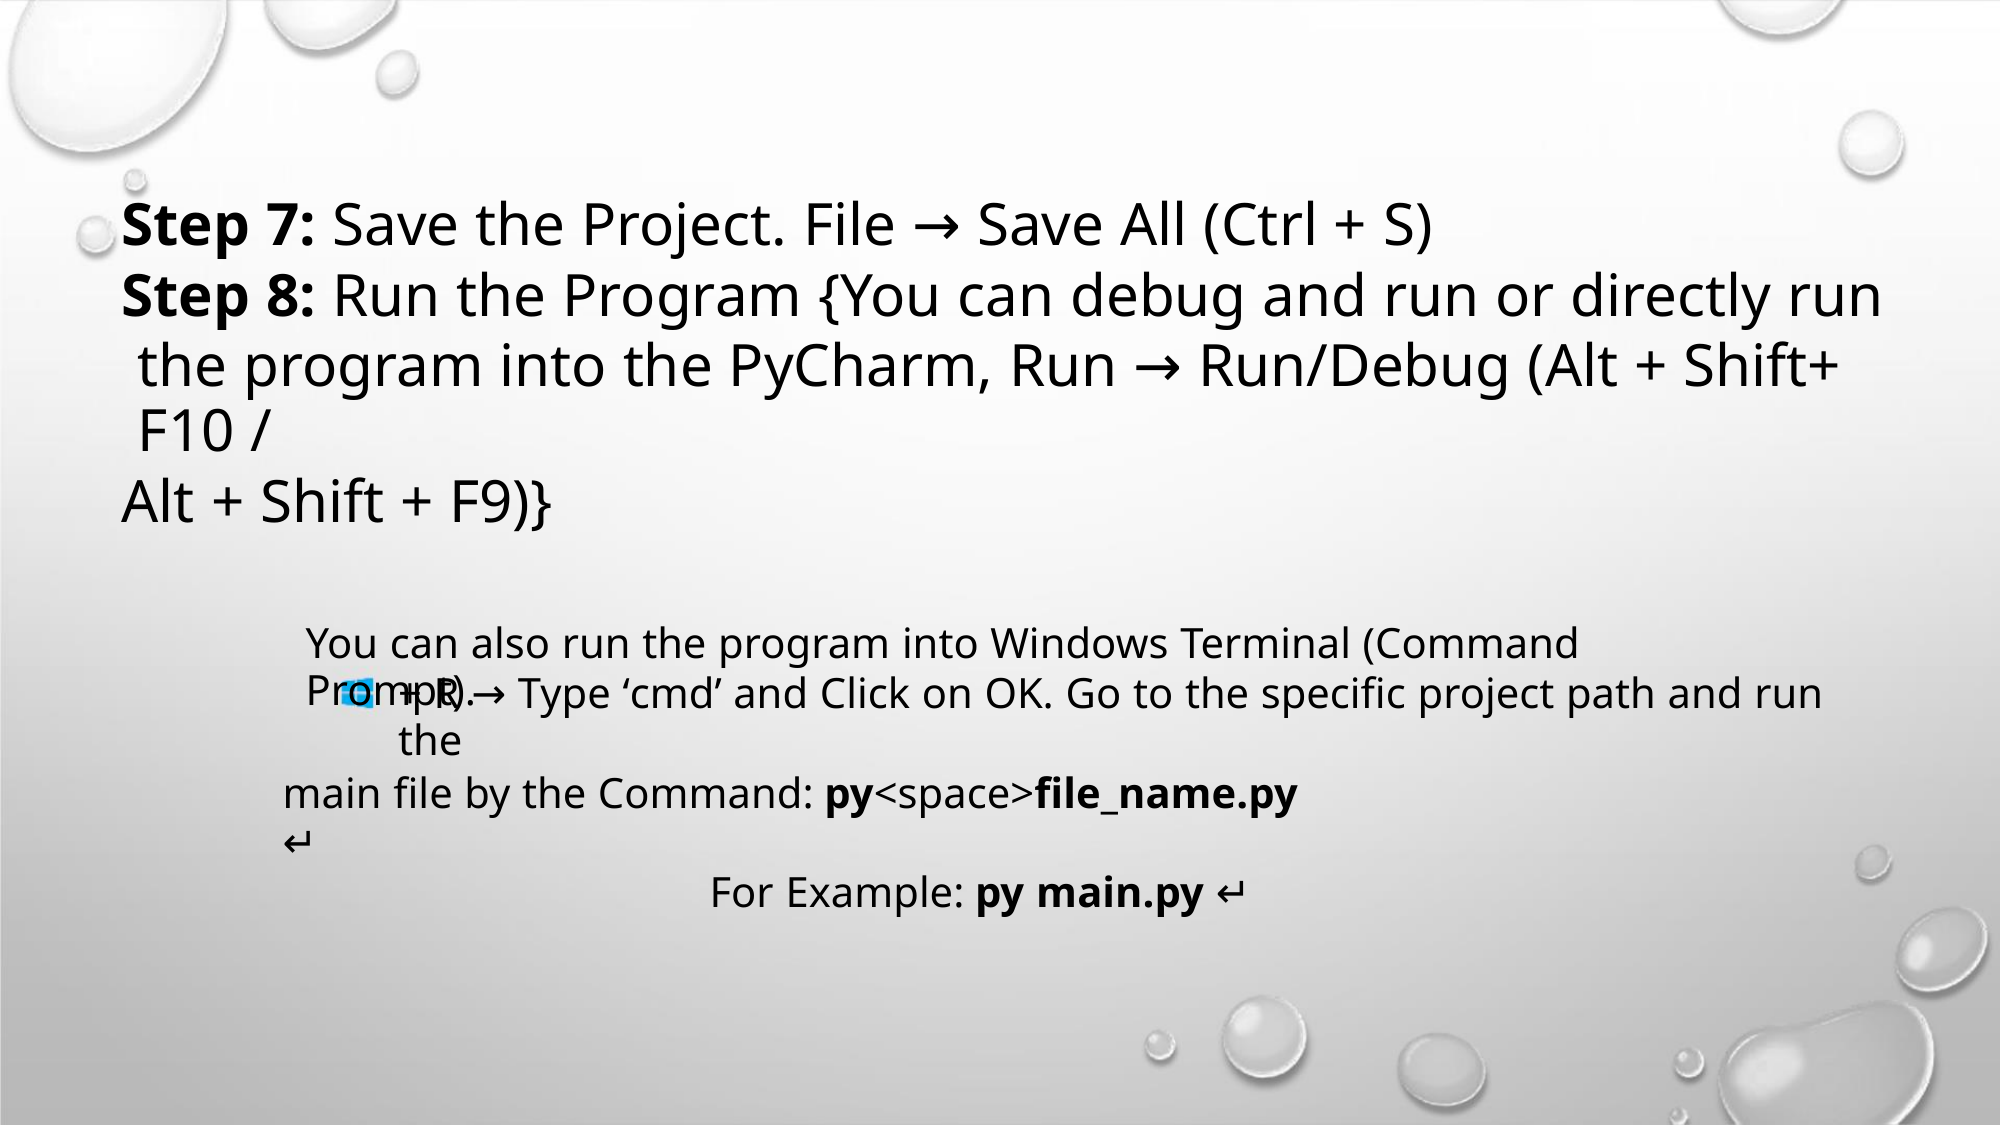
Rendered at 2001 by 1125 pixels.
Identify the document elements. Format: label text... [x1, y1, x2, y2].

text_box main file by the Command: py<space>file_name.py ↵ For Example: py main.py ↵ [282, 768, 1309, 917]
text_box [0, 0, 2000, 1125]
text_box Step 7: Save the Project. File → Save All (Ctrl + S) Step 8: Run the Program {You can debug and run or directly run the program into the PyCharm, Run → Run/Debug (Alt + Shift+ F10 / Alt + Shift + F9)} [121, 191, 1938, 534]
text_box You can also run the program into Windows Terminal (Command Prompt). [305, 620, 1701, 714]
text_box + R → Type ‘cmd’ and Click on OK. Go to the specific project path and run the [398, 670, 1862, 764]
